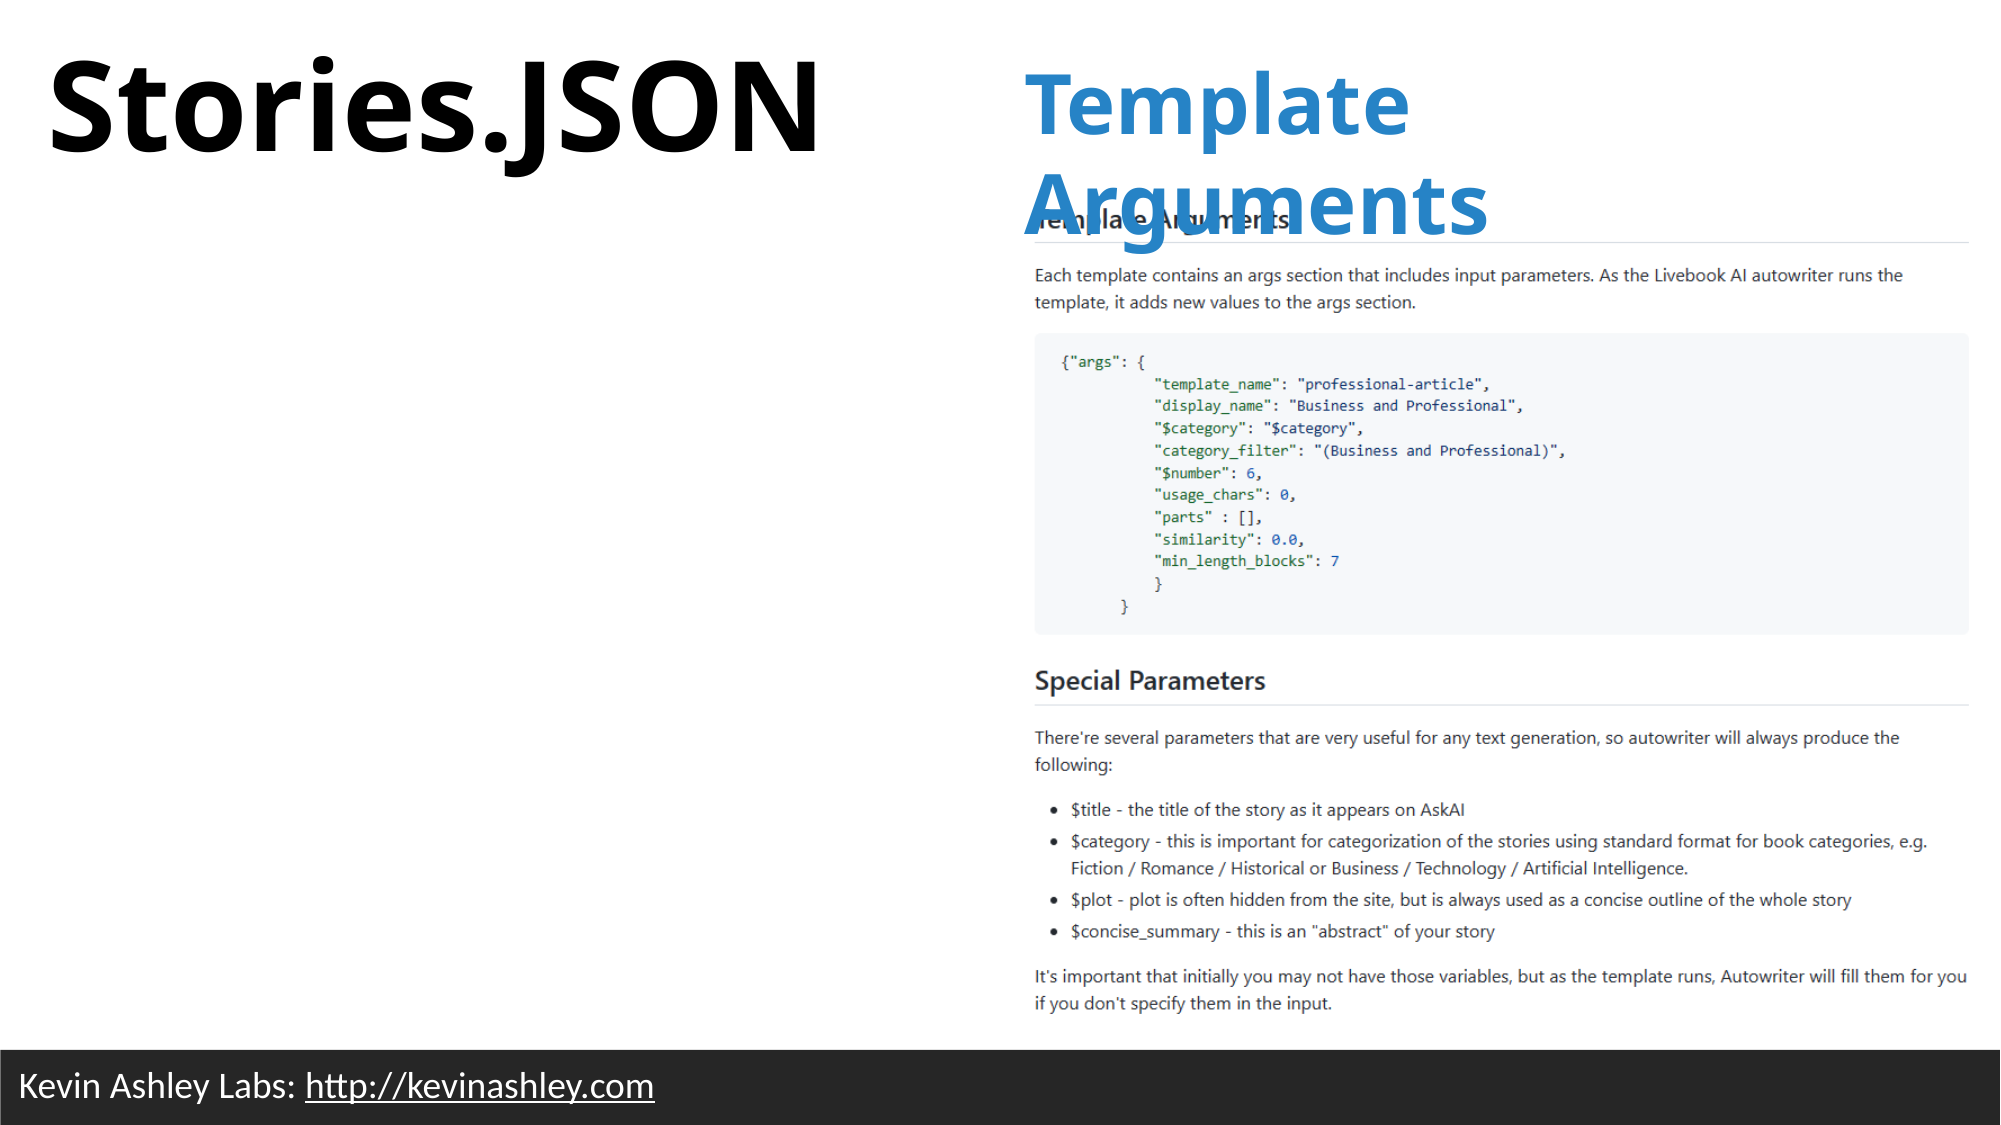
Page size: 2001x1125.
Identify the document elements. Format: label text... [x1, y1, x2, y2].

text_box Template Arguments [1009, 43, 1886, 259]
text_box Kevin Ashley Labs: http://kevinashley.com [4, 1053, 671, 1125]
text_box Stories.JSON [32, 18, 909, 184]
picture [1028, 179, 1988, 1024]
